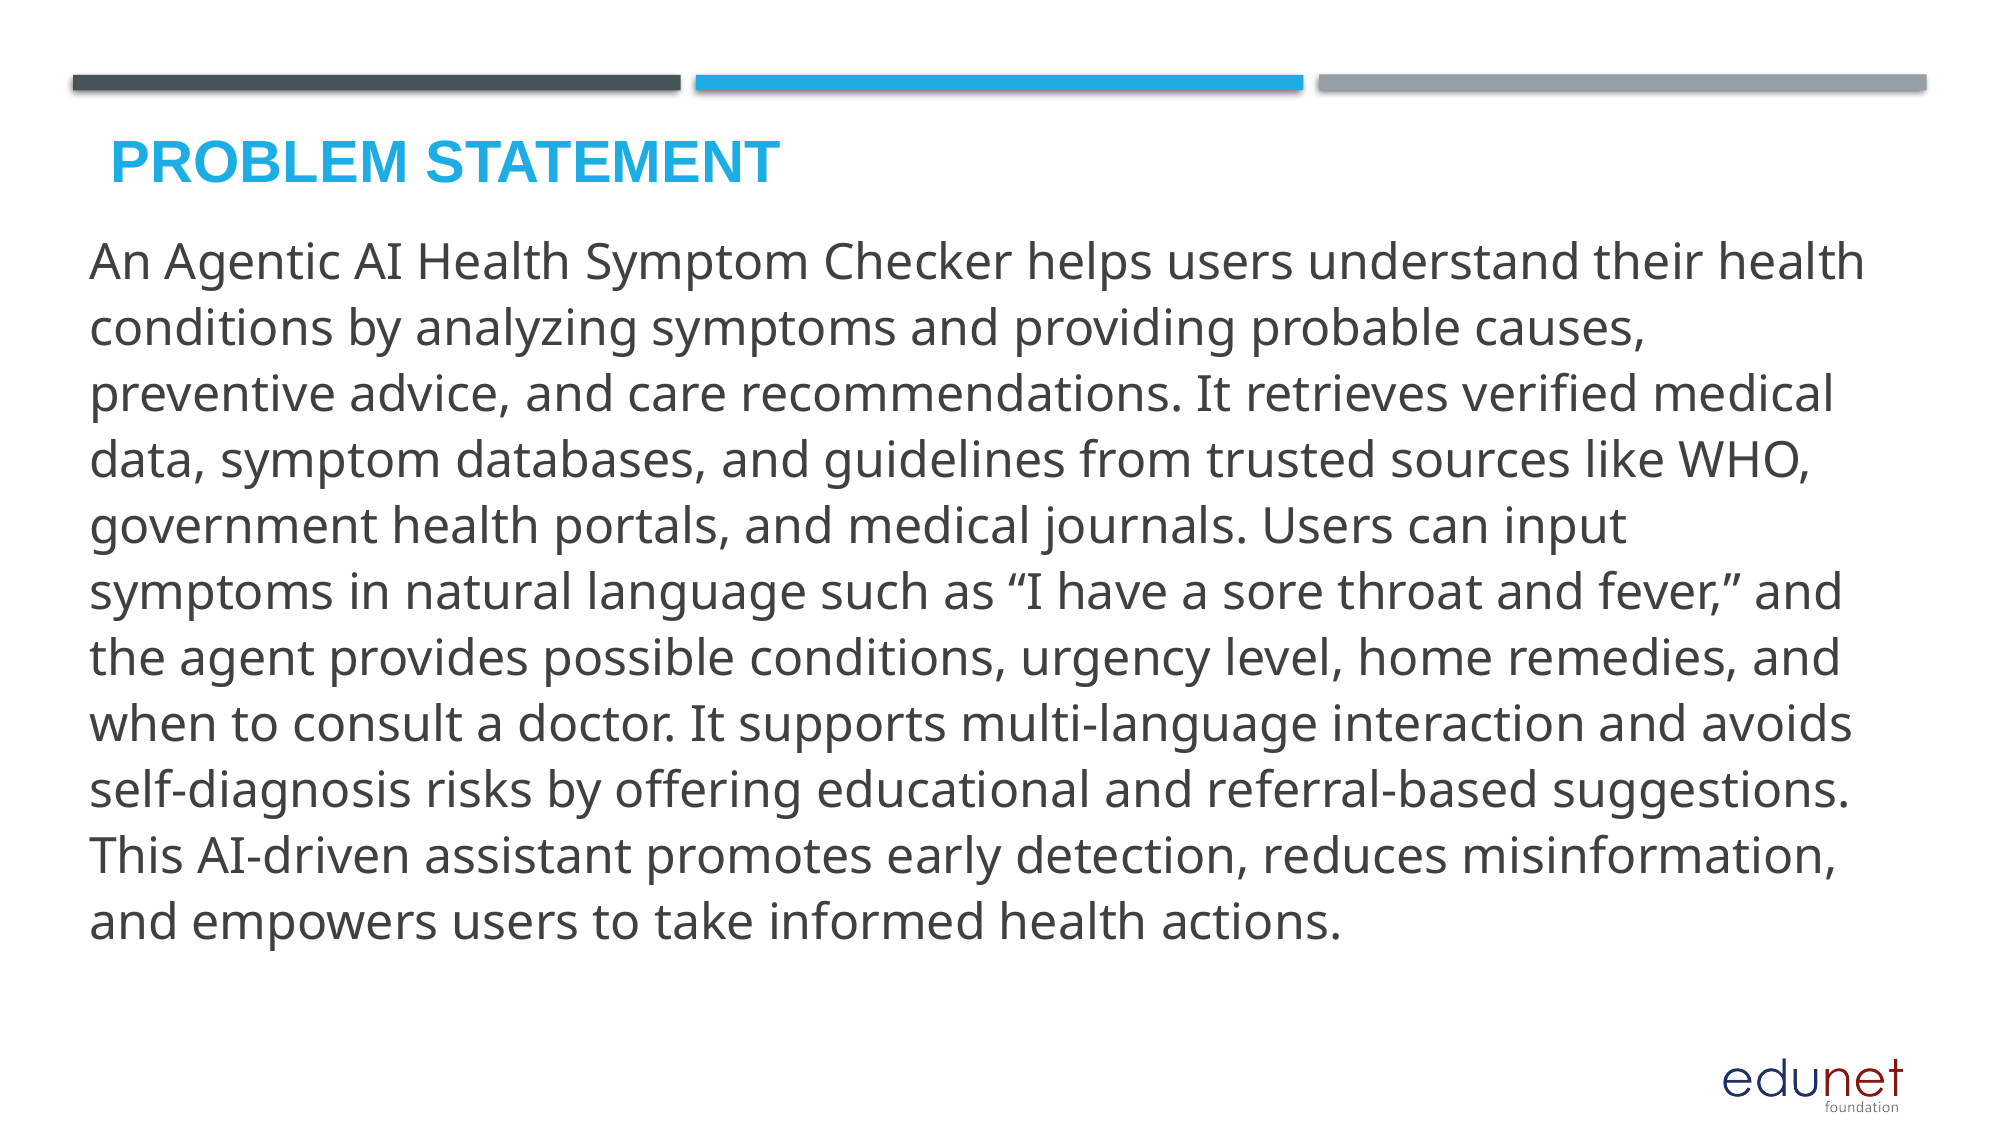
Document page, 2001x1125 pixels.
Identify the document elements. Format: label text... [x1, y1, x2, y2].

list An Agentic AI Health Symptom Checker helps users understand their health conditions by analyzing symptoms and providing probable causes, preventive advice, and care recommendations. It retrieves verified medical data, symptom databases, and guidelines from trusted sources like WHO, government health portals, and medical journals. Users can input symptoms in natural language such as “I have a sore throat and fever,” and the agent provides possible conditions, urgency level, home remedies, and when to consult a doctor. It supports multi-language interaction and avoids self-diagnosis risks by offering educational and referral-based suggestions. This AI-driven assistant promotes early detection, reduces misinformation, and empowers users to take informed health actions. [74, 203, 1884, 970]
title Problem Statement [95, 115, 1905, 203]
picture [1719, 1056, 1905, 1116]
